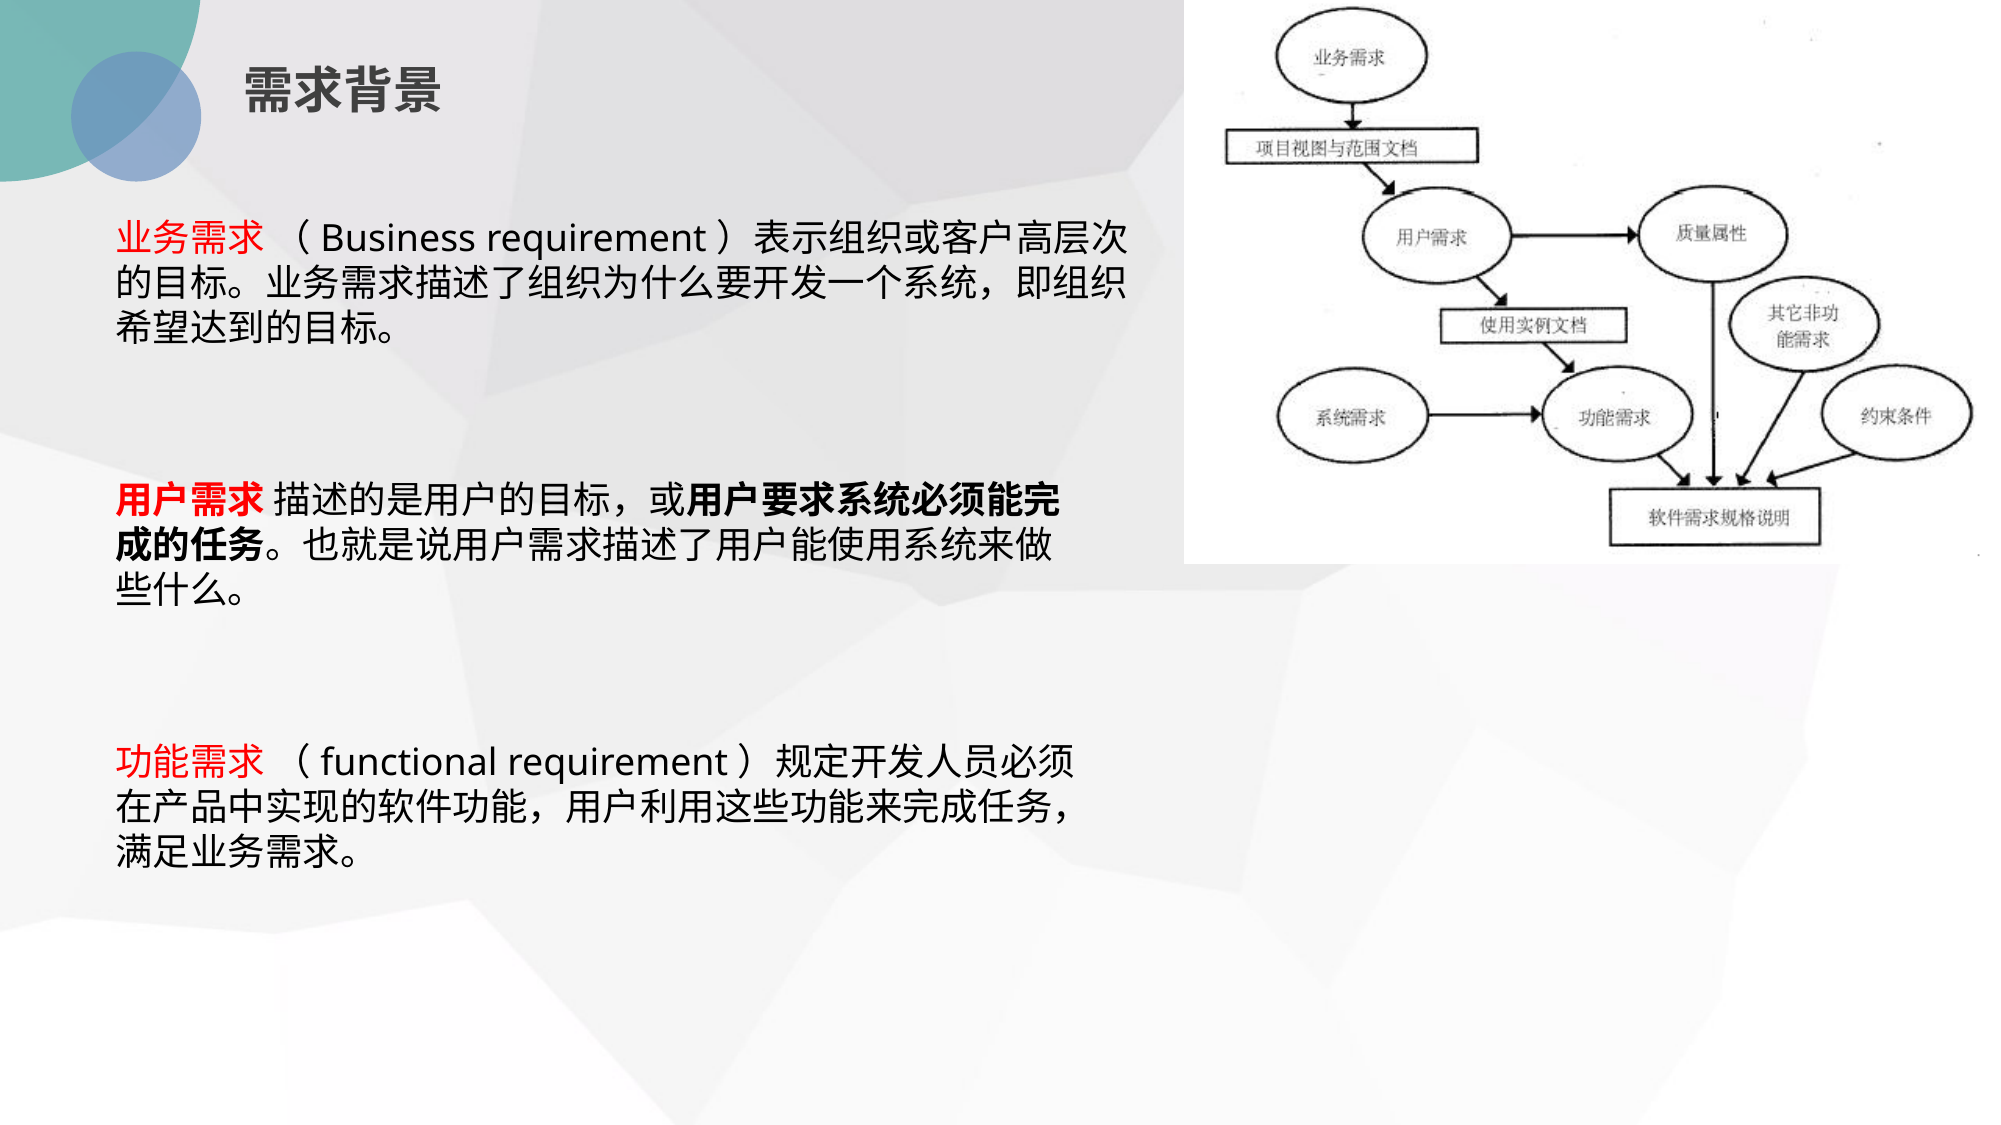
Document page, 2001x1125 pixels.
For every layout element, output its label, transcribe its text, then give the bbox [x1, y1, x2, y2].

text_box 功能需求 （functional requirement）规定开发人员必须在产品中实现的软件功能，用户利用这些功能来完成任务，满足业务需求。 [100, 730, 1101, 881]
text_box [70, 50, 203, 183]
text_box 需求背景 [229, 51, 459, 127]
text_box [0, 0, 202, 183]
text_box 业务需求 （Business requirement）表示组织或客户高层次的目标。业务需求描述了组织为什么要开发一个系统，即组织希望达到的目标。 [100, 206, 1149, 356]
text_box 用户需求 描述的是用户的目标，或用户要求系统必须能完成的任务。也就是说用户需求描述了用户能使用系统来做些什么。 [100, 468, 1101, 619]
picture [0, 0, 2001, 1125]
